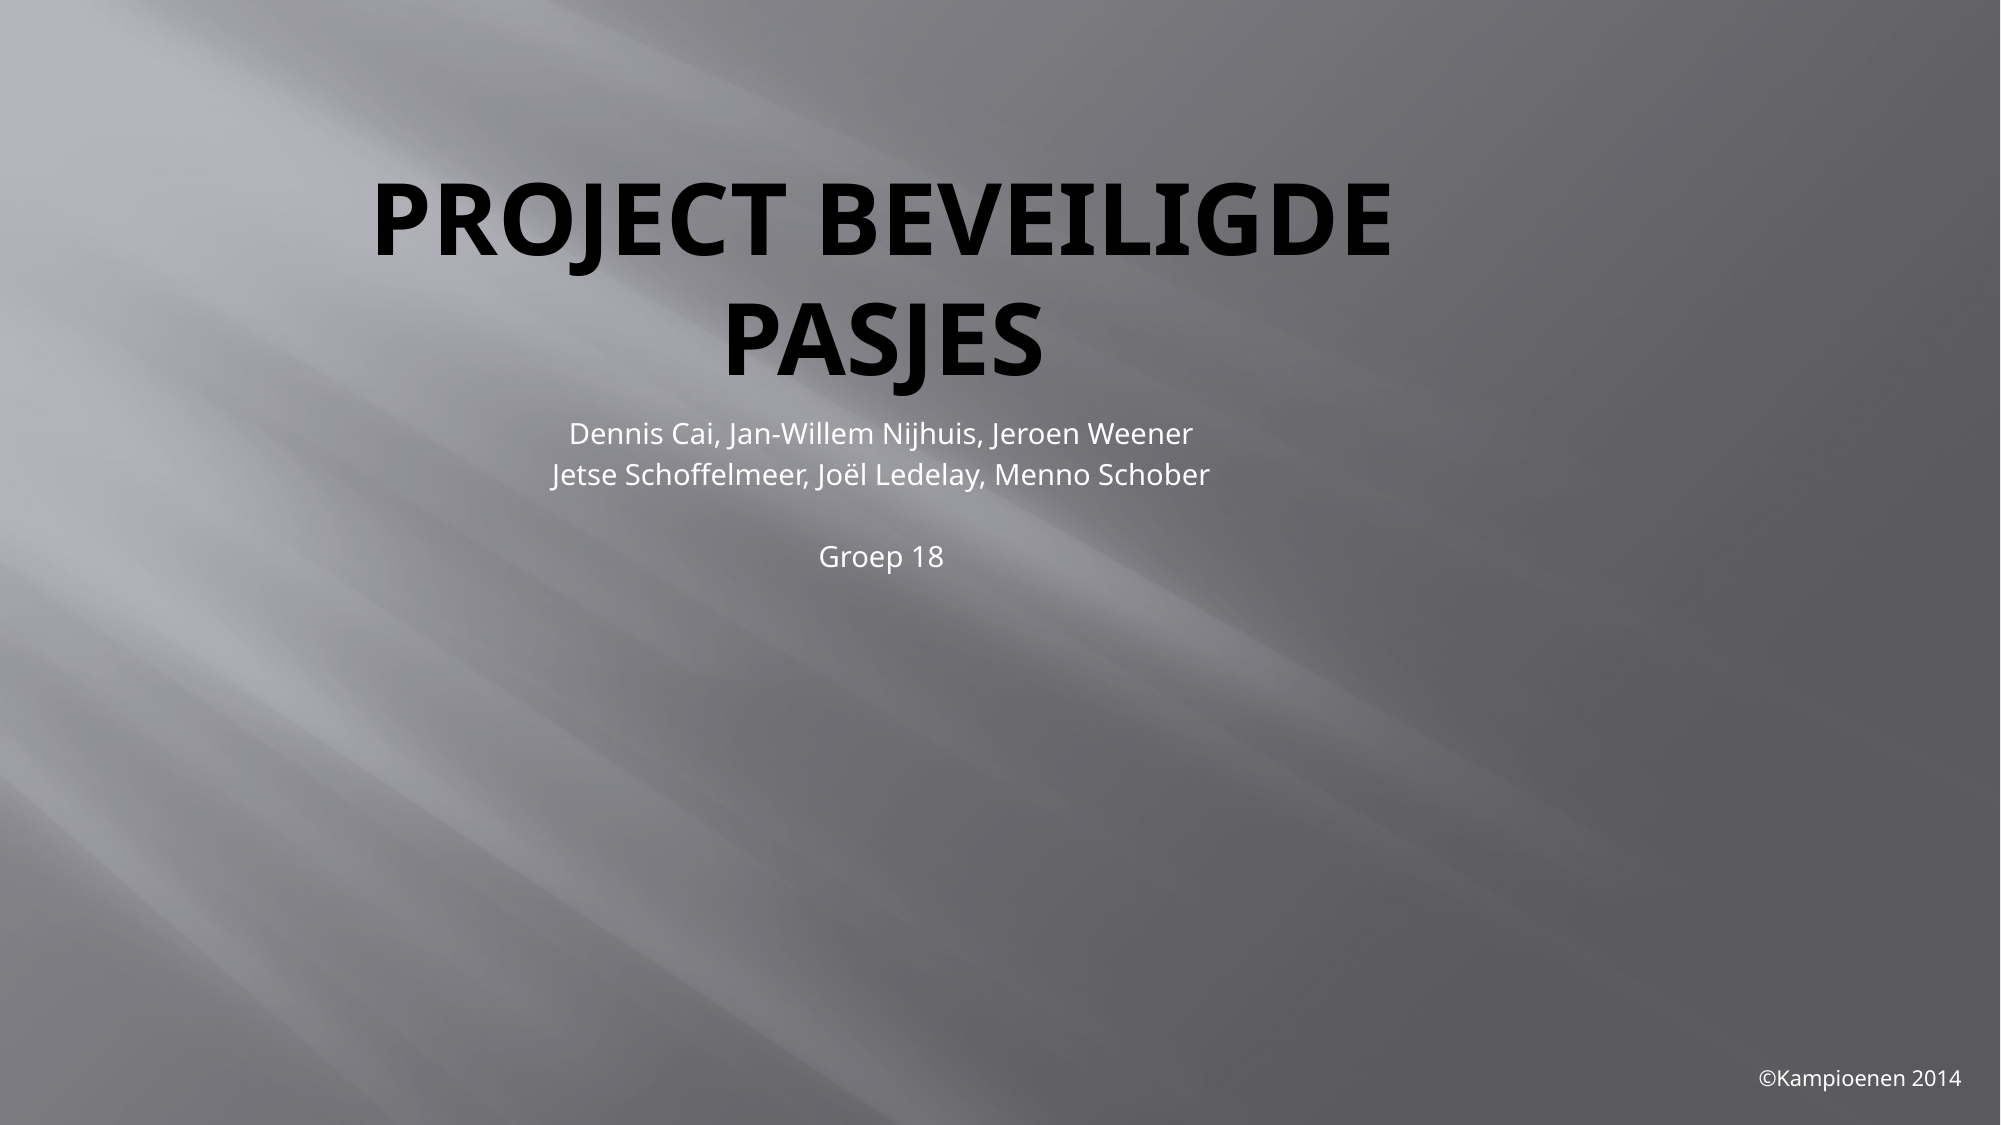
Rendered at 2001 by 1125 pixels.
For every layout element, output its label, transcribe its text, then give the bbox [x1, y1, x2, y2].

text_box ©Kampioenen 2014 [1743, 1056, 1988, 1124]
title Project beveiligde pasjes [245, 125, 1520, 396]
subtitle Dennis Cai, Jan-Willem Nijhuis, Jeroen Weener Jetse Schoffelmeer, Joël Ledelay, Menno Schober Groep 18 [244, 407, 1519, 592]
